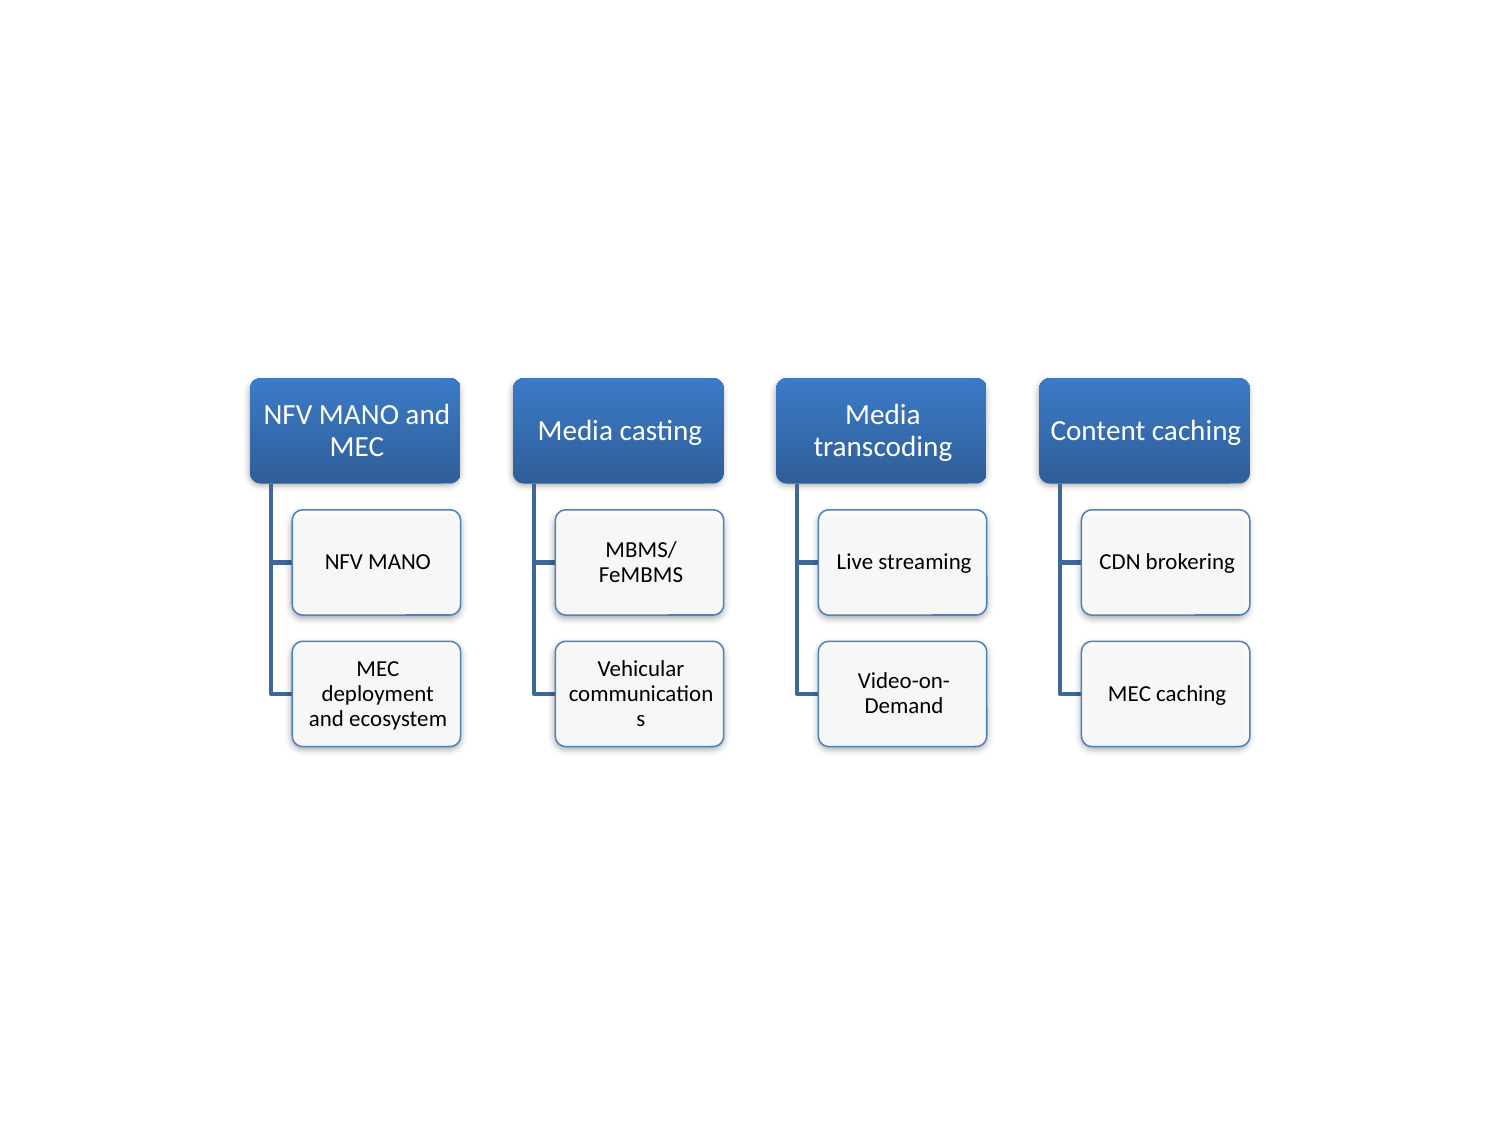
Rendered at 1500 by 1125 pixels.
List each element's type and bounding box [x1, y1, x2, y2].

text_box [249, 228, 1251, 897]
